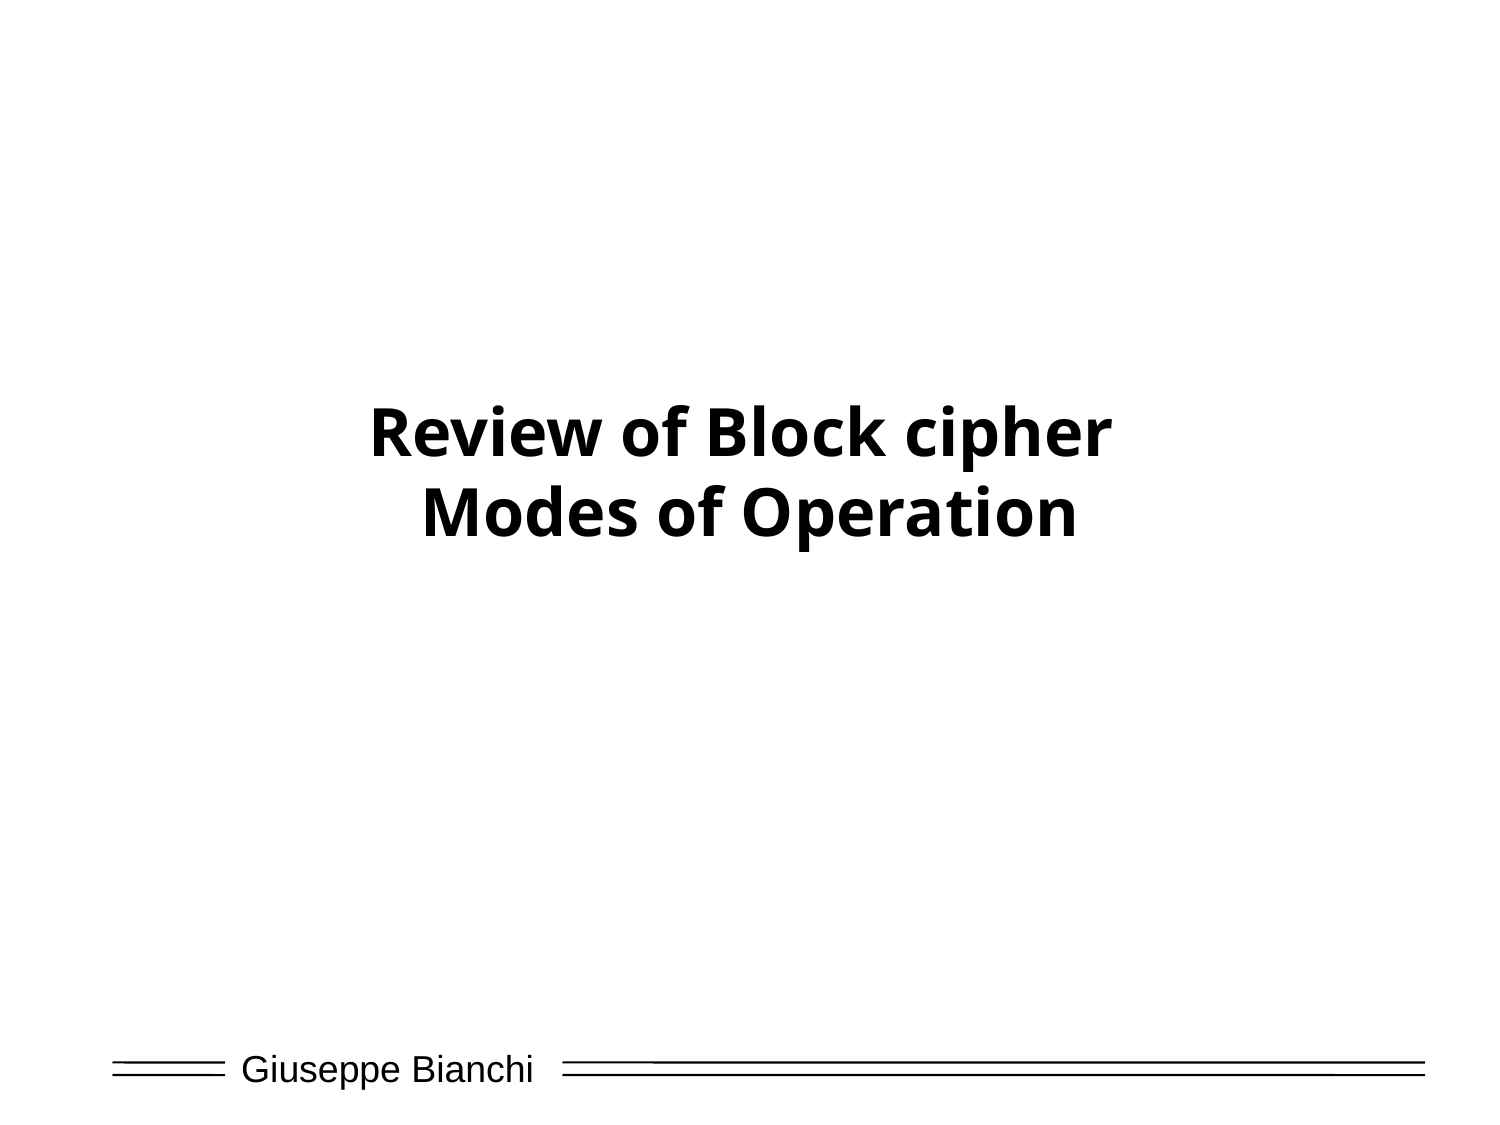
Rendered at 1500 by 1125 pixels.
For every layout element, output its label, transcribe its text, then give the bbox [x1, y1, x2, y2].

title Review of Block cipher Modes of Operation [112, 349, 1388, 591]
